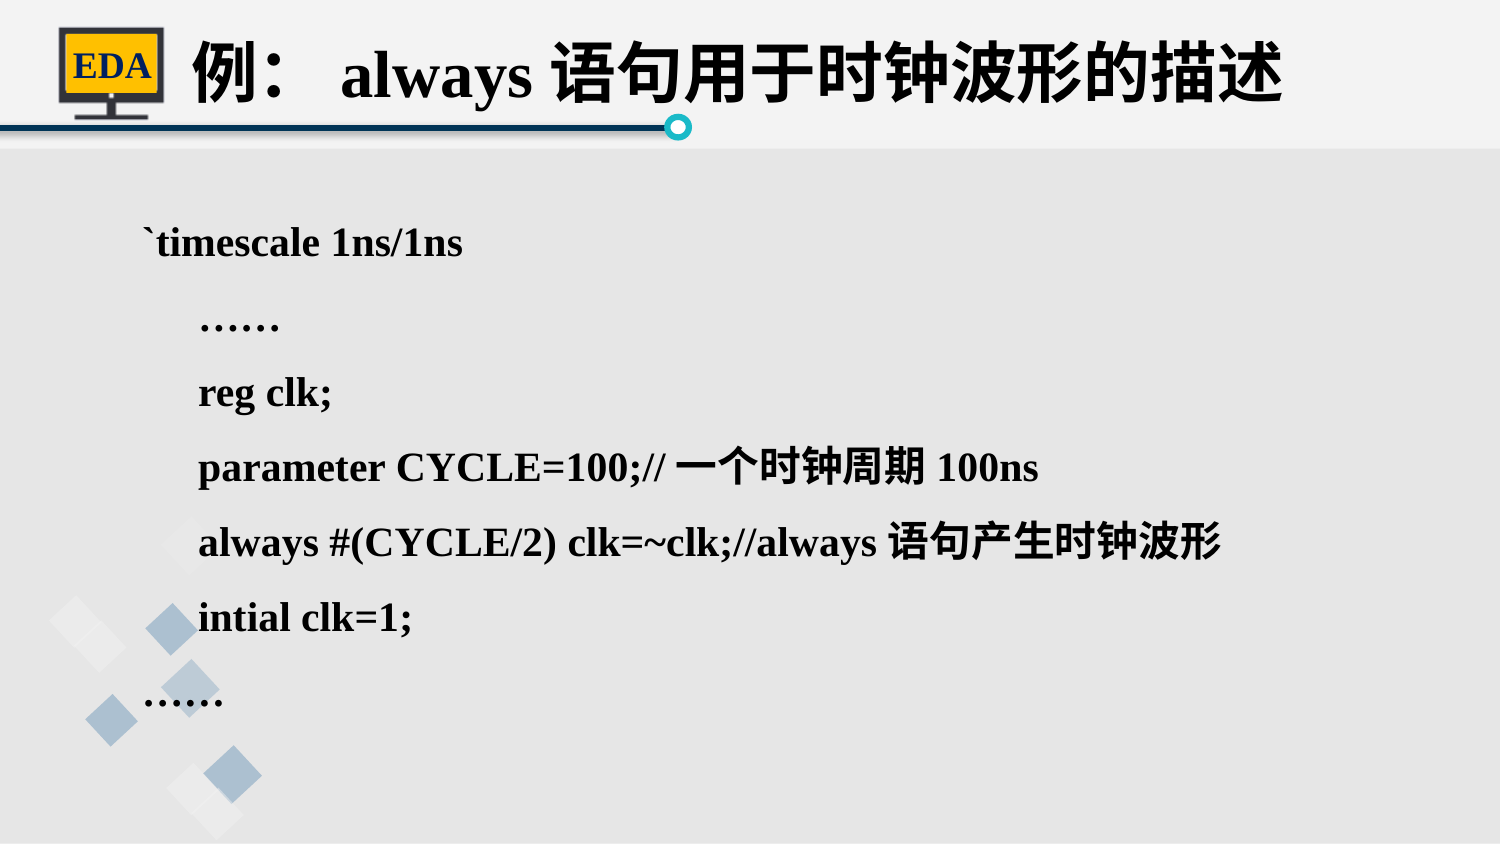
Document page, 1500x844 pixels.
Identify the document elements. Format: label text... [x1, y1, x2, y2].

list `timescale 1ns/1ns …… reg clk; parameter CYCLE=100;//一个时钟周期100ns always #(CYCLE/2) clk=~clk;//always语句产生时钟波形 intial clk=1; …… [127, 182, 1421, 646]
title 例：always语句用于时钟波形的描述 [176, 32, 1471, 138]
